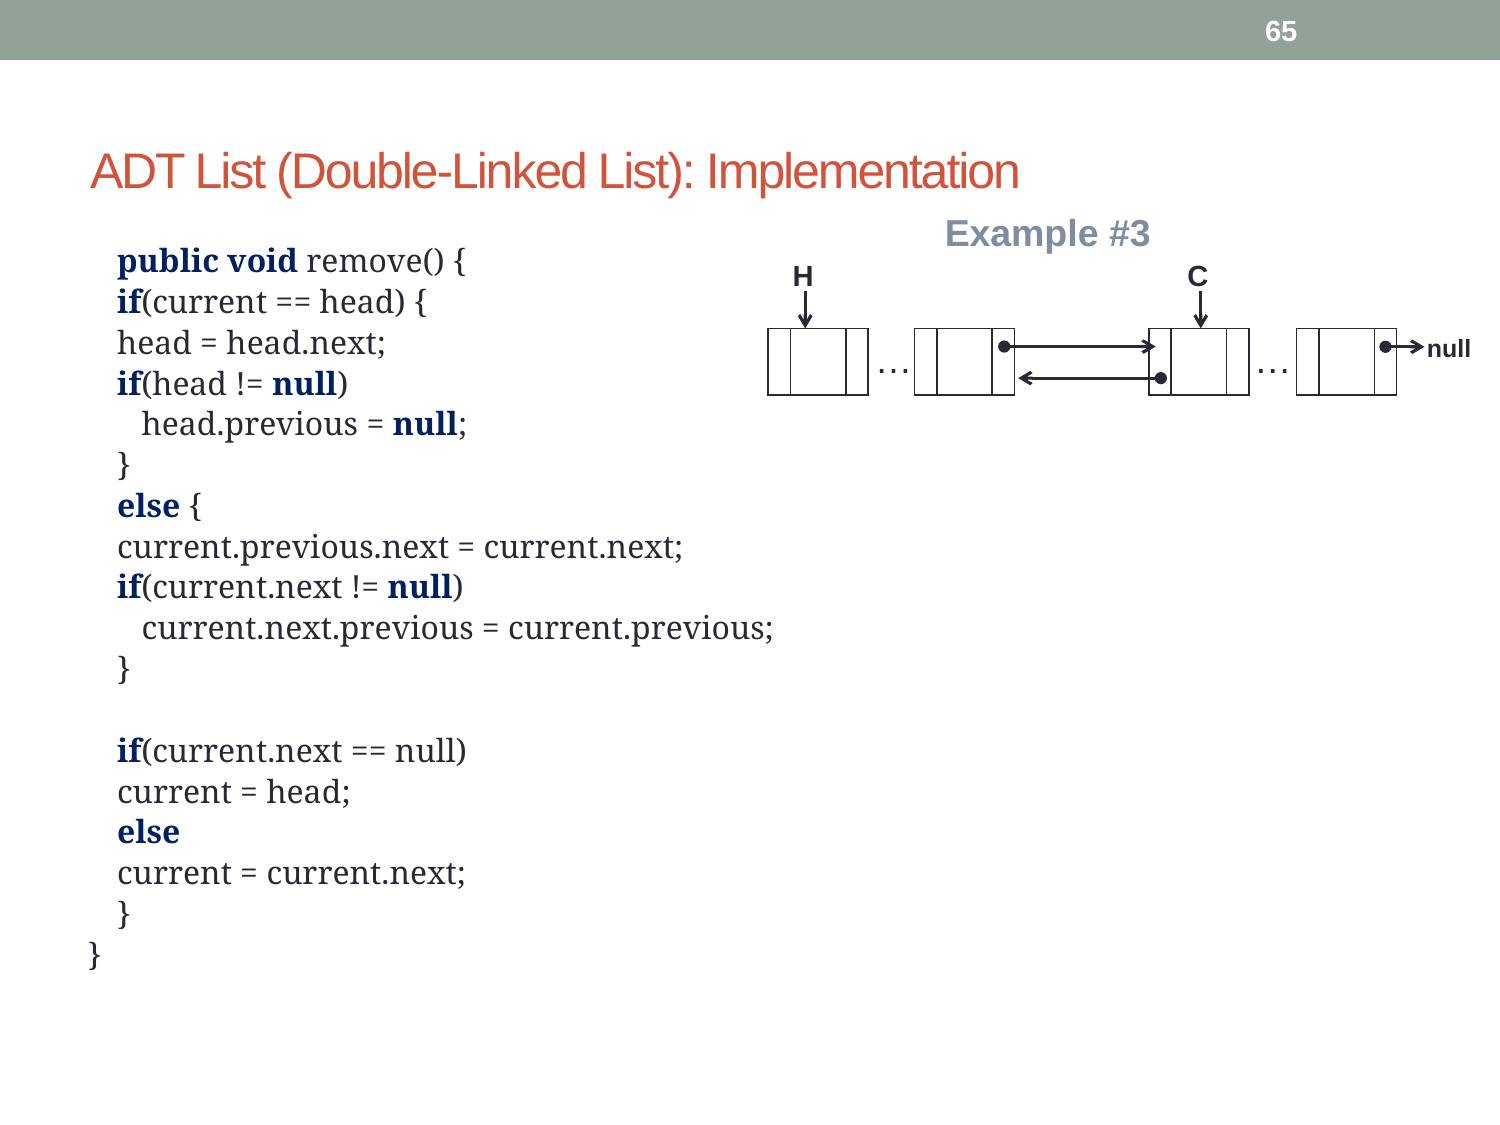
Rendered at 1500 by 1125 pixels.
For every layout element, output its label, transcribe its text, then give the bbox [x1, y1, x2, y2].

text_box … [875, 328, 913, 389]
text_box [1148, 328, 1250, 396]
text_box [767, 328, 869, 396]
text_box H [777, 249, 829, 300]
text_box null [1412, 324, 1487, 370]
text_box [914, 328, 1015, 396]
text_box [1296, 328, 1397, 396]
text_box Example #3 [930, 201, 1166, 262]
text_box C [1172, 249, 1224, 300]
text_box … [1255, 328, 1295, 389]
list public void remove() { if(current == head) { head = head.next; if(head != null) head.previous = null; } else { current.previous.next = current.next; if(current.next != null) current.next.previous = current.previous; } if(current.next == null) current = head; else current = current.next; } } [72, 237, 1348, 988]
slide_number 65 [1250, 3, 1425, 57]
title ADT List (Double-Linked List): Implementation [75, 87, 1425, 250]
